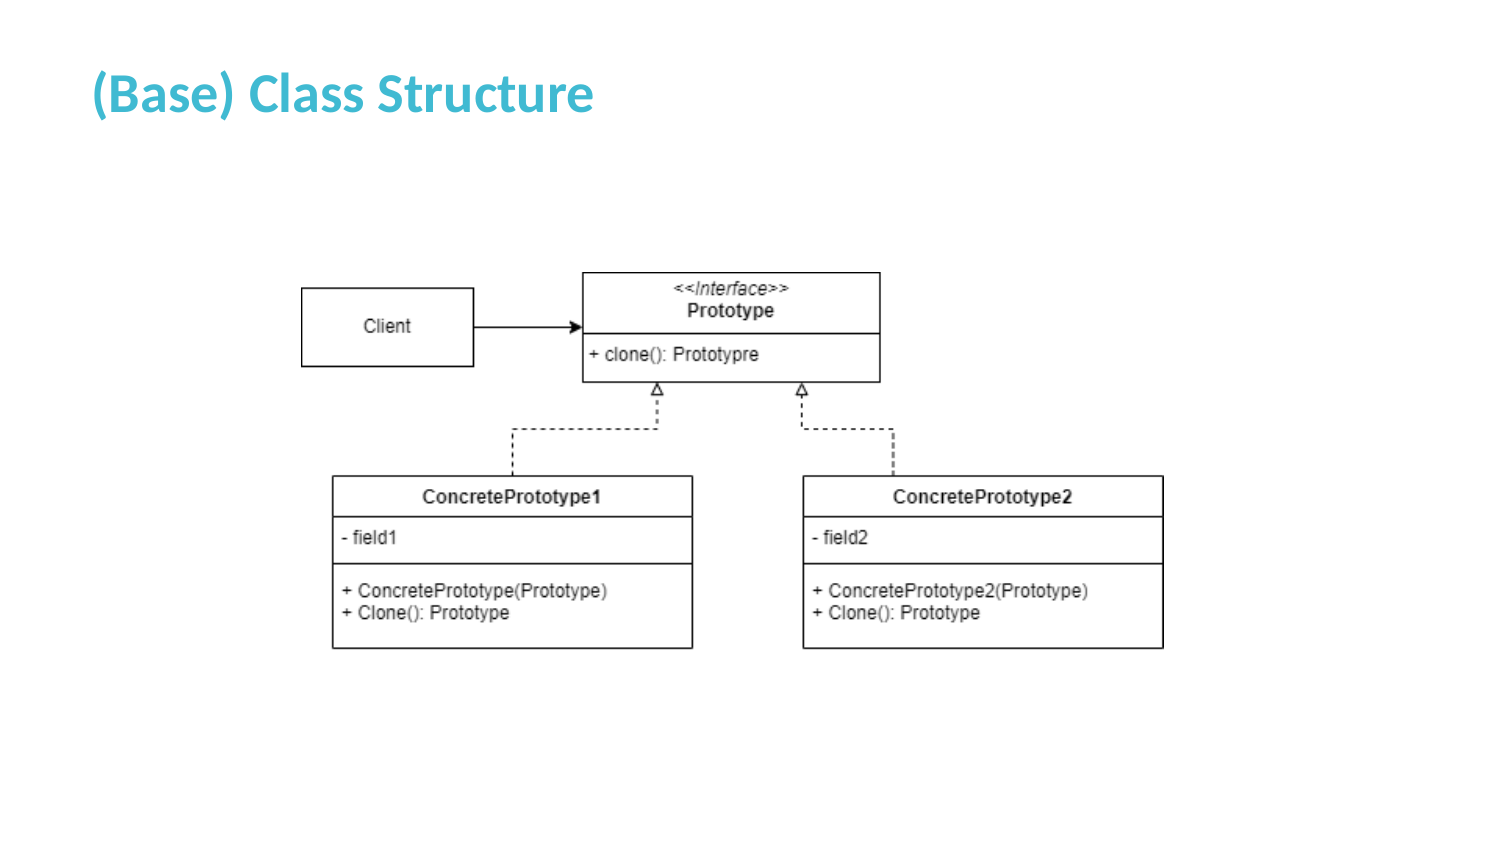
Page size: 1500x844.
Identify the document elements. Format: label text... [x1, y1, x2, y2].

picture [300, 271, 1164, 654]
text_box (Base) Class Structure [80, 50, 612, 130]
